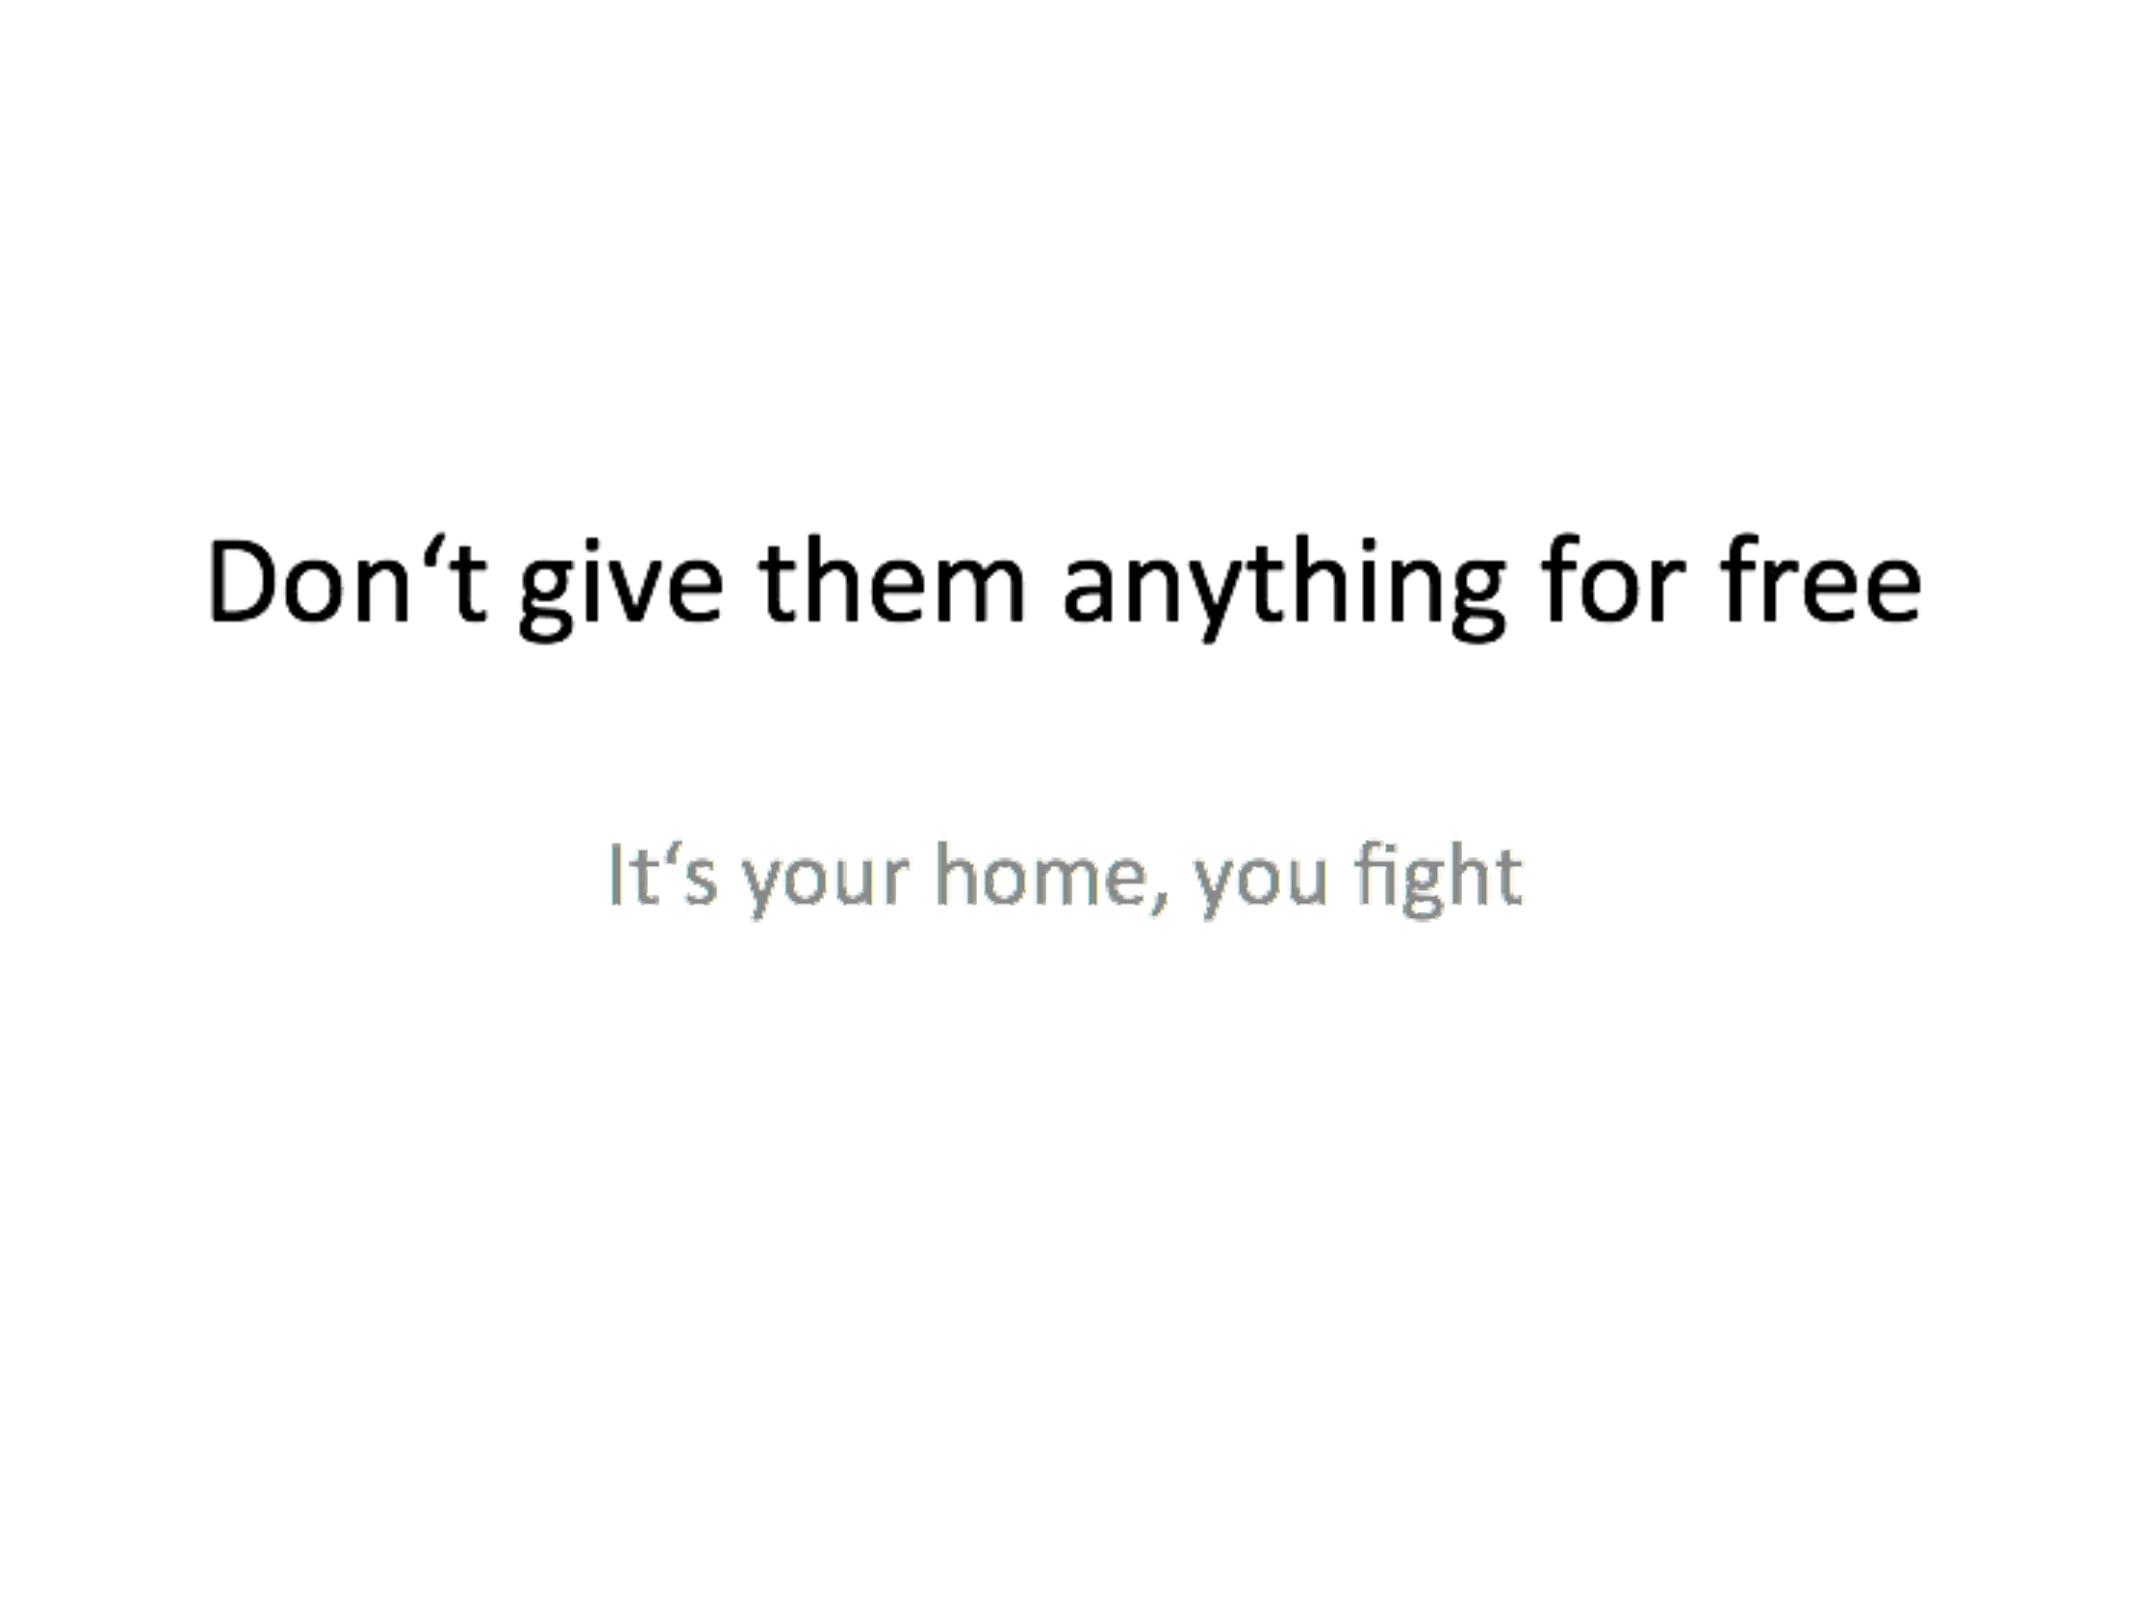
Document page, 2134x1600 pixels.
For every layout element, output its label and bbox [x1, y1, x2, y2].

picture [183, 400, 1950, 1200]
